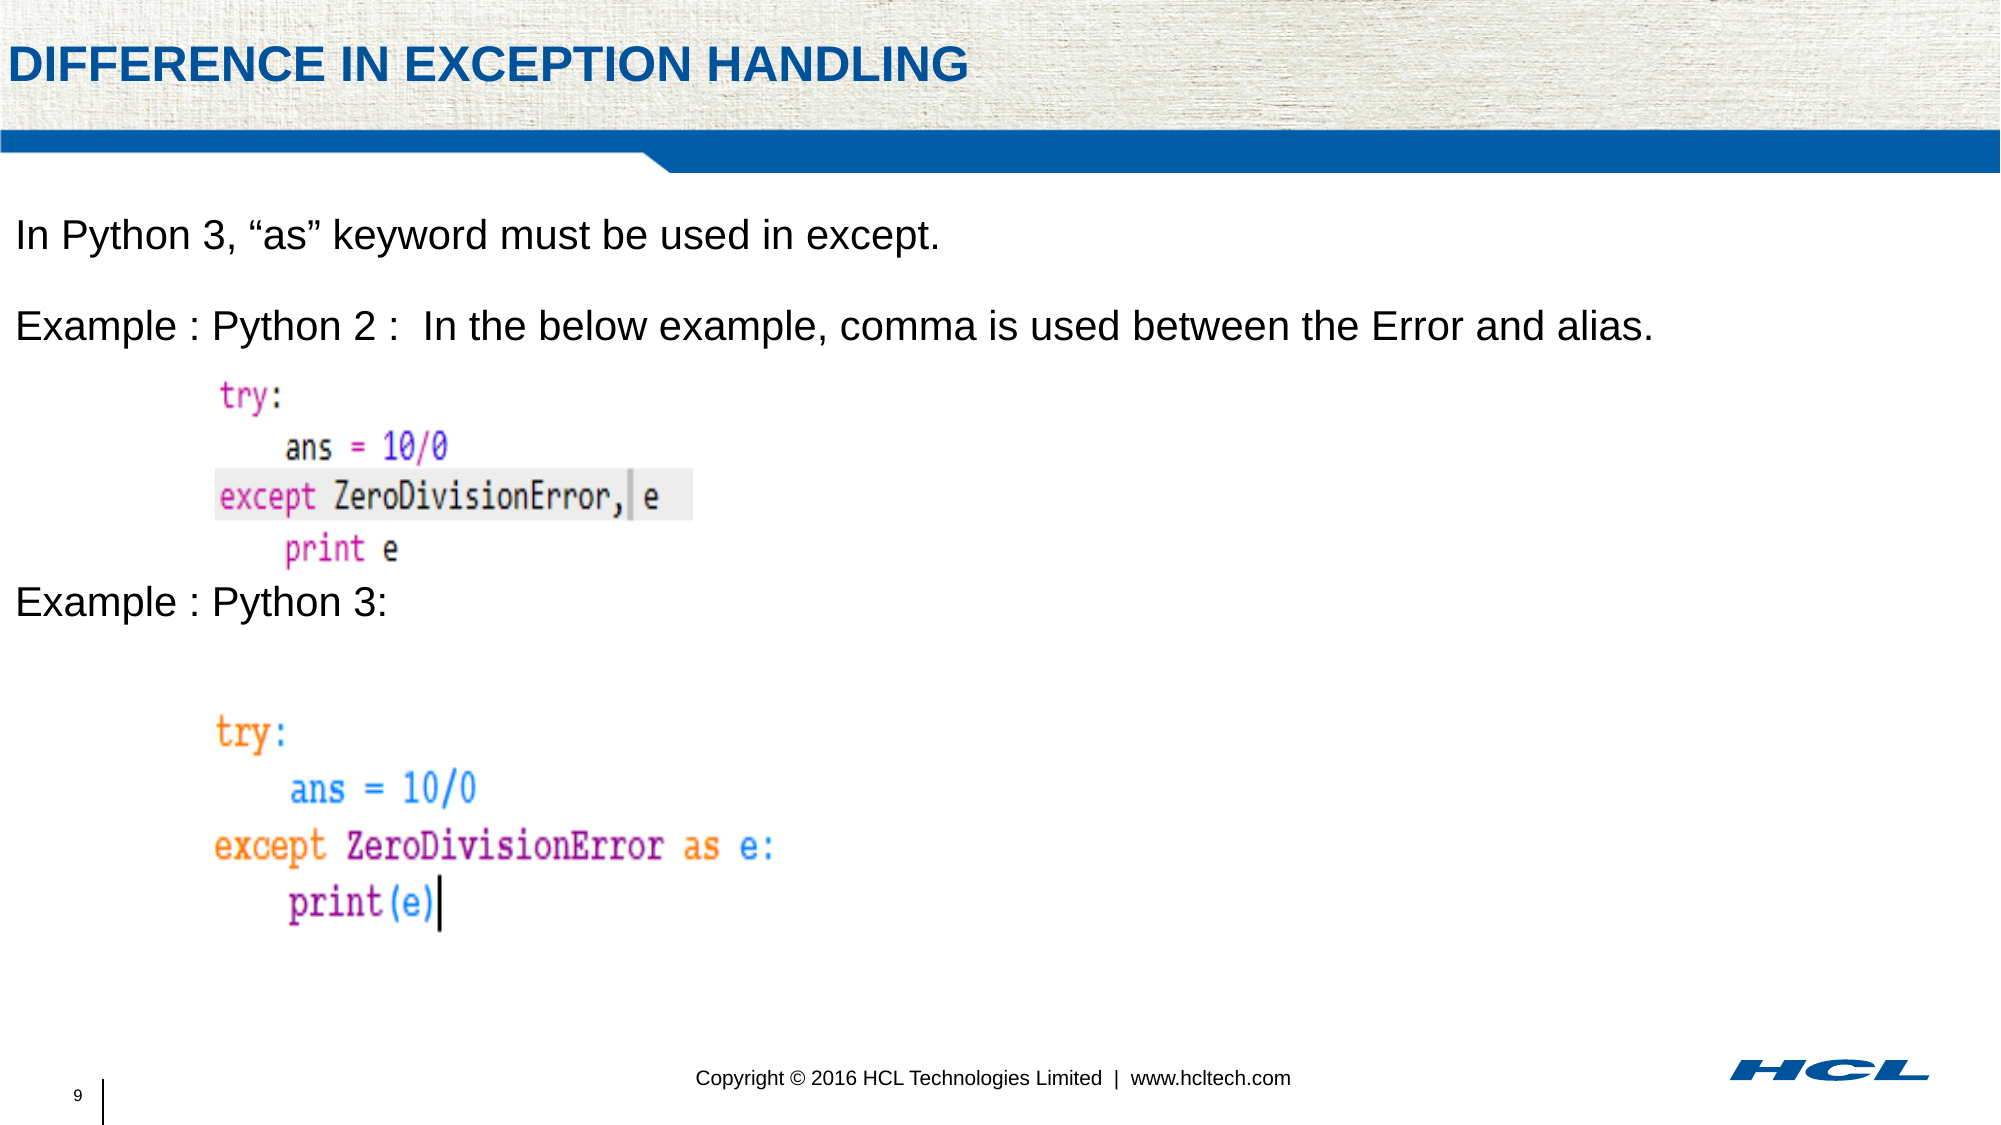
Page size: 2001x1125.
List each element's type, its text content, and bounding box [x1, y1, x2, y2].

picture [214, 374, 693, 586]
title Difference in exception handling [0, 0, 1867, 123]
list In Python 3, “as” keyword must be used in except. Example : Python 2 : In the below example, comma is used between the Error and alias. Example : Python 3: [0, 200, 1867, 1057]
picture [214, 703, 787, 939]
picture [0, 0, 2000, 173]
